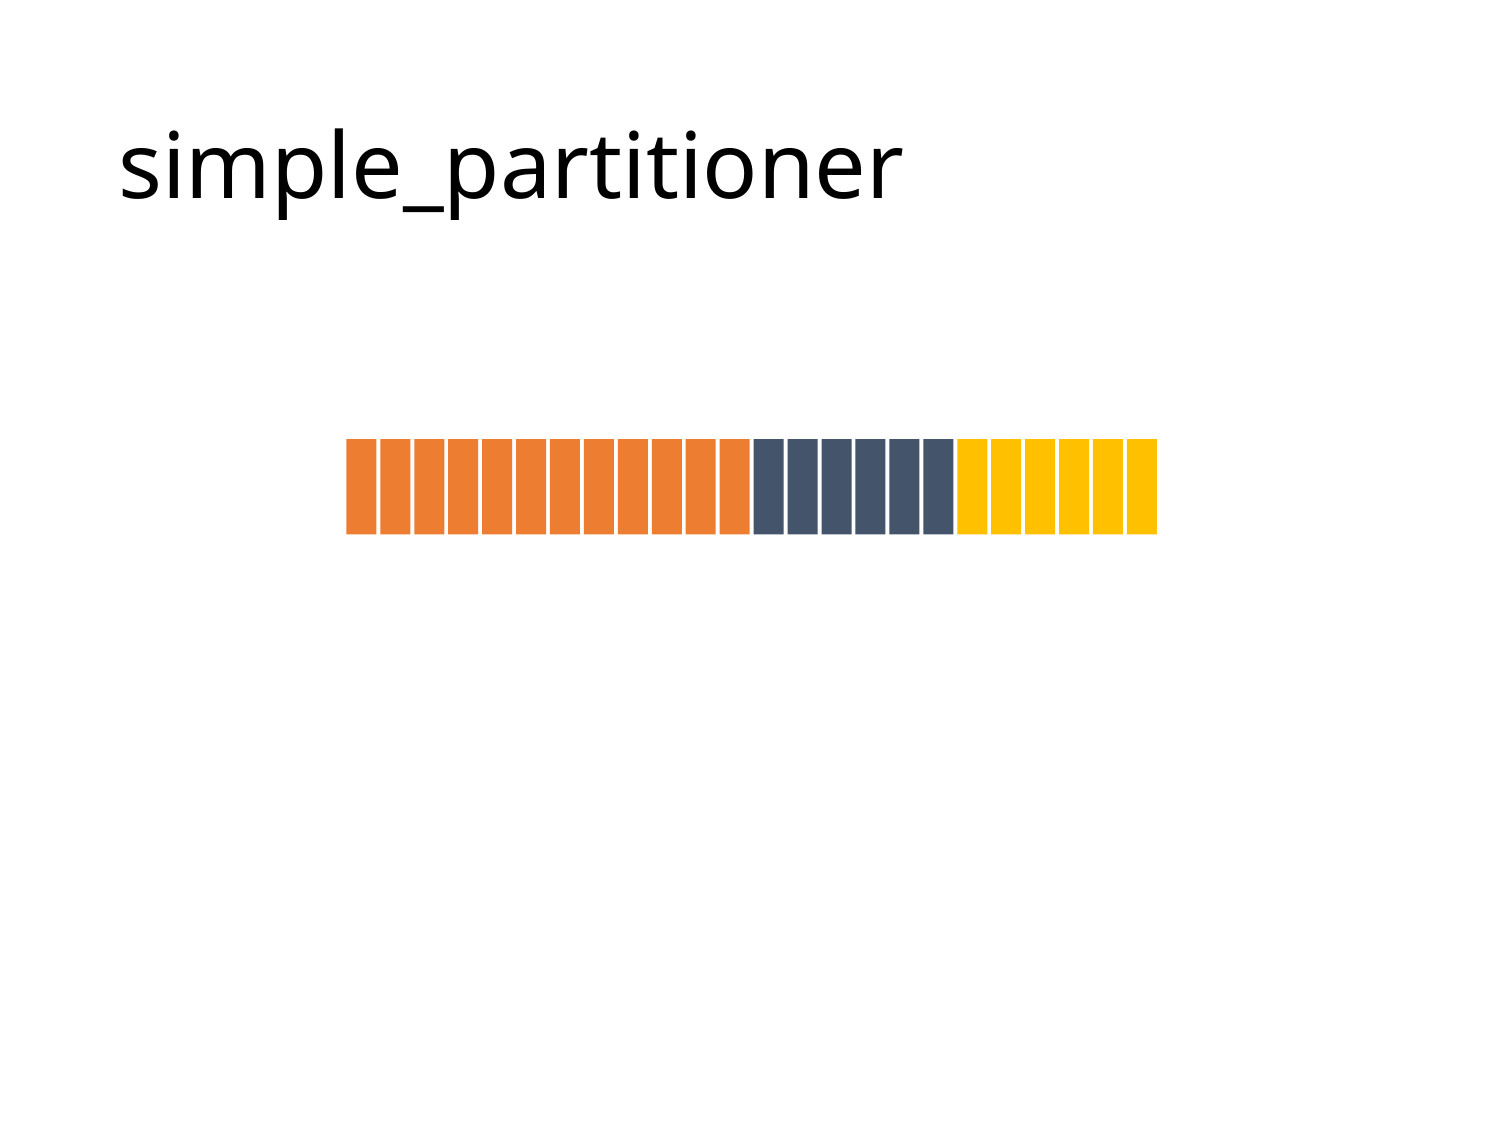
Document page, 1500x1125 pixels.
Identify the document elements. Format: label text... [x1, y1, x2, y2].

text_box [753, 438, 785, 535]
text_box [549, 438, 581, 535]
text_box [413, 438, 445, 535]
text_box [990, 438, 1022, 535]
text_box [820, 438, 853, 535]
text_box [854, 438, 887, 535]
text_box [617, 438, 649, 535]
text_box [888, 438, 920, 535]
text_box [651, 438, 683, 535]
text_box [685, 438, 717, 535]
text_box [515, 438, 547, 535]
text_box [1058, 438, 1090, 535]
text_box [787, 438, 819, 535]
text_box [379, 438, 411, 535]
text_box [719, 438, 751, 535]
text_box [922, 438, 954, 535]
title simple_partitioner [103, 59, 1397, 278]
text_box [1126, 438, 1158, 535]
text_box [583, 438, 615, 535]
text_box [345, 438, 377, 535]
text_box [1092, 438, 1124, 535]
text_box [1024, 438, 1056, 535]
text_box [447, 438, 479, 535]
text_box [956, 438, 988, 535]
text_box [481, 438, 513, 535]
